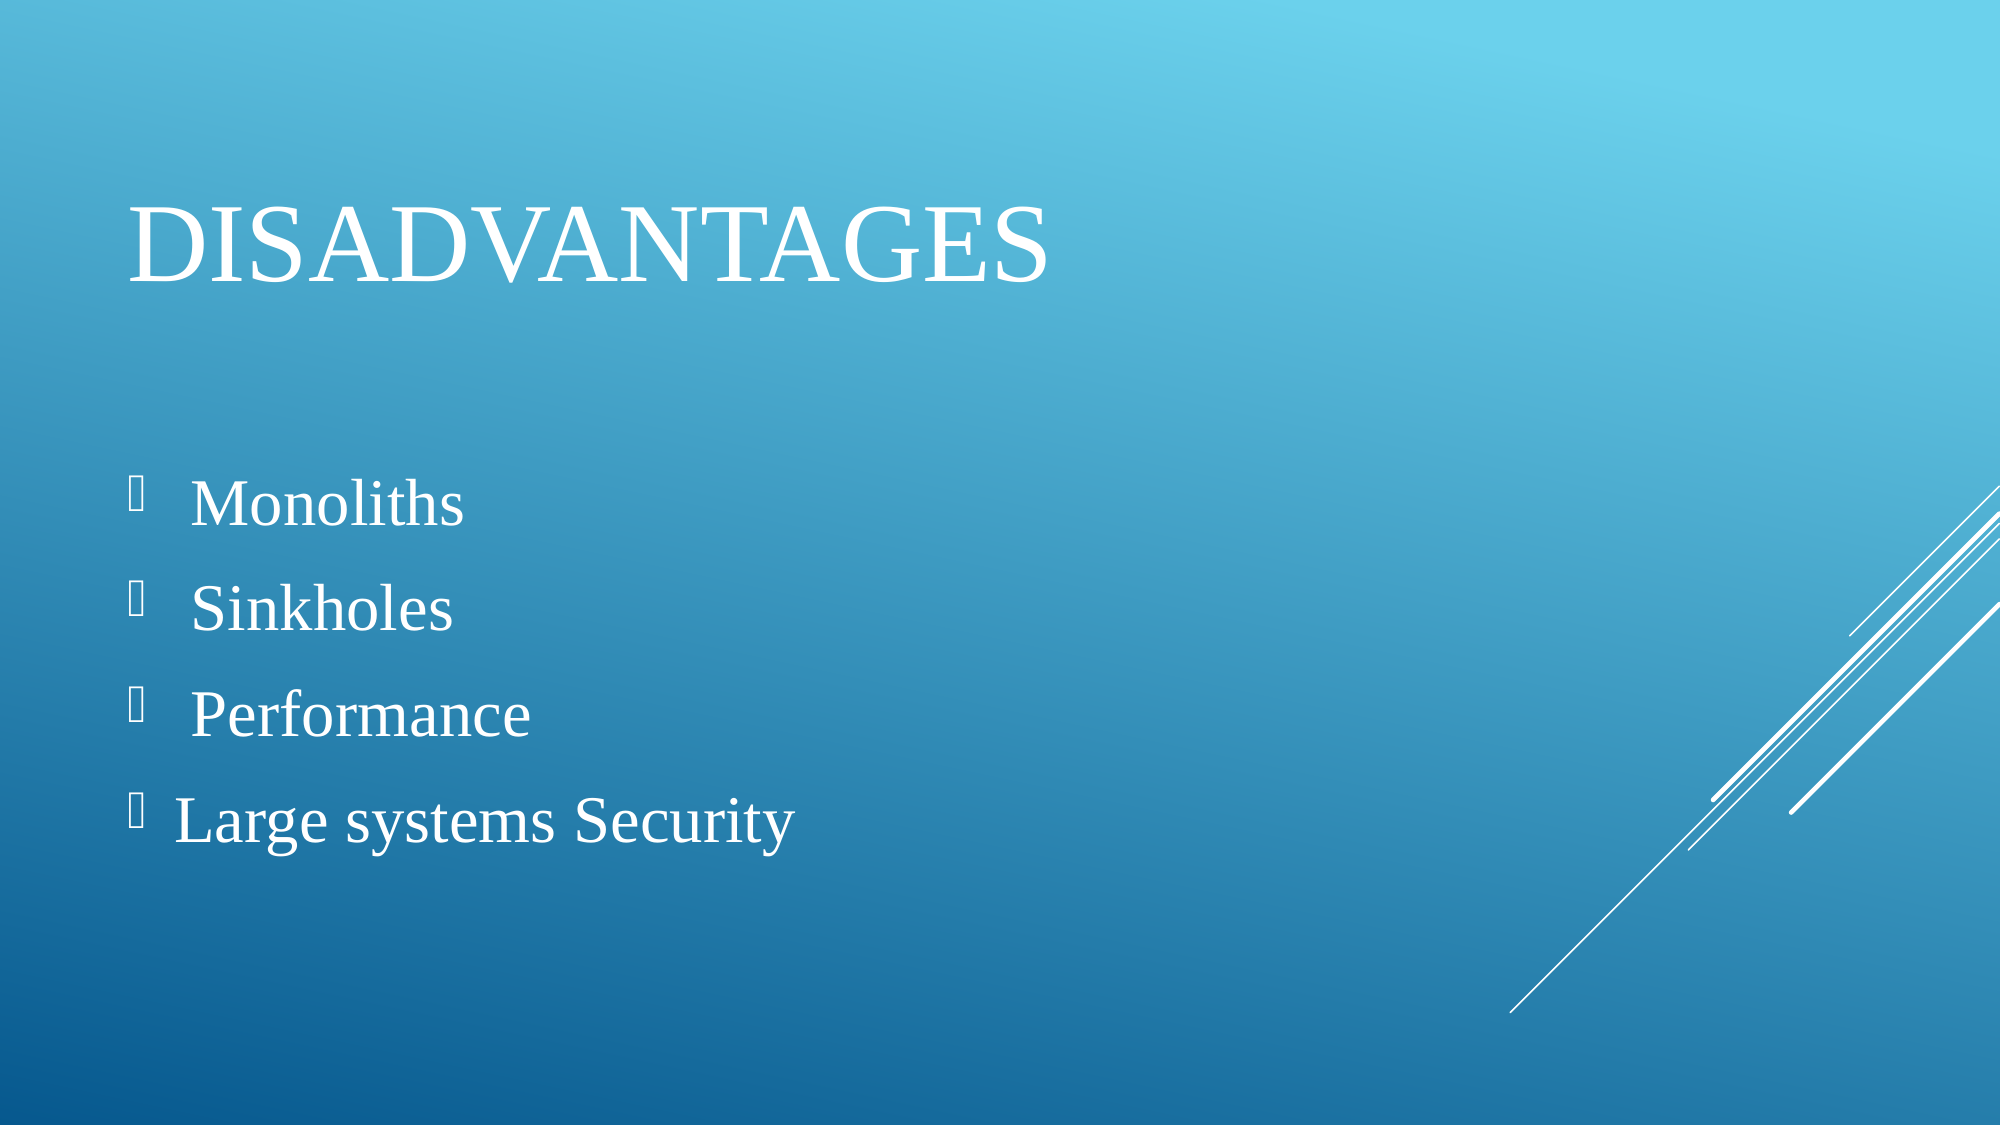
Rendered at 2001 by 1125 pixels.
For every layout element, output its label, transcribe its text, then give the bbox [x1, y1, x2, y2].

list Monoliths Sinkholes Performance Large systems Security [112, 360, 1513, 954]
title Disadvantages [112, 113, 1513, 360]
